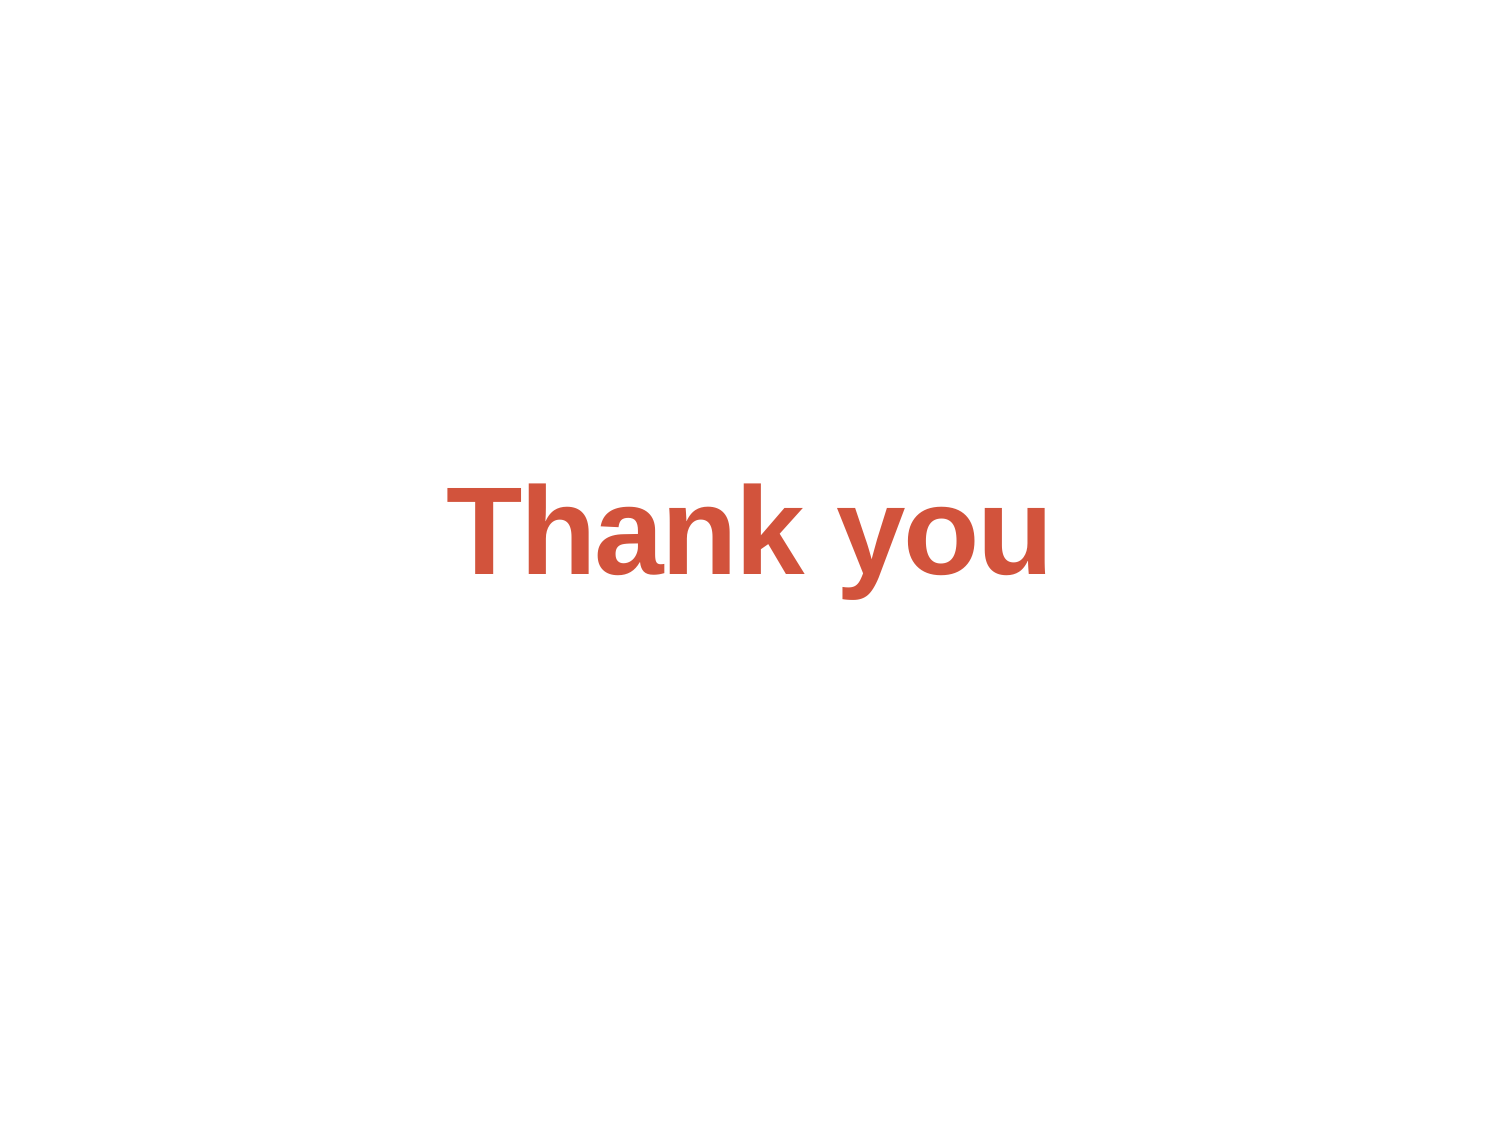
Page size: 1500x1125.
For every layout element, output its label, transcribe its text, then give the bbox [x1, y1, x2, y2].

title Thank you [75, 443, 1425, 606]
